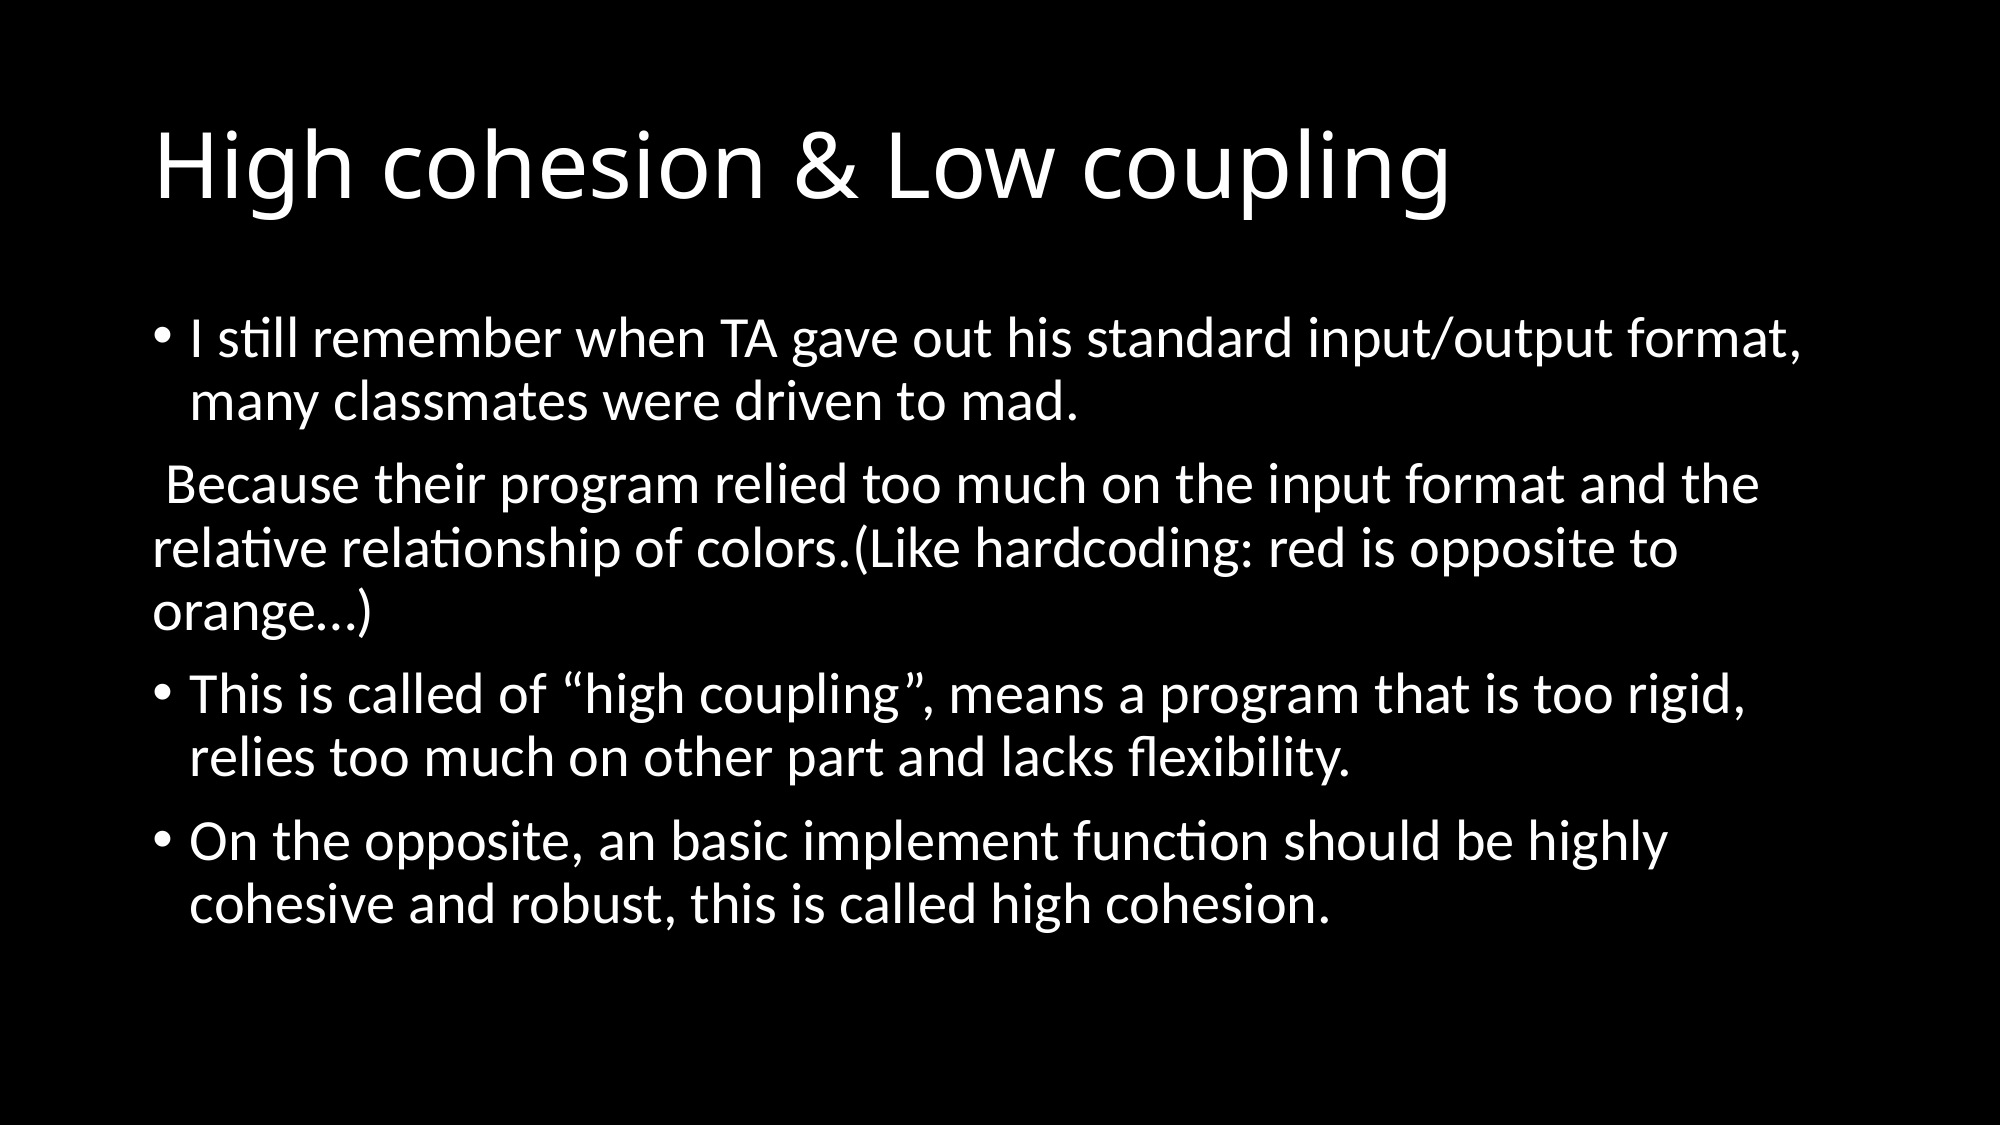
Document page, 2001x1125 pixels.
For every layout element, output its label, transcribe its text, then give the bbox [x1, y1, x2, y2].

title High cohesion & Low coupling [137, 59, 1863, 278]
list I still remember when TA gave out his standard input/output format, many classmates were driven to mad. Because their program relied too much on the input format and the relative relationship of colors.(Like hardcoding: red is opposite to orange…) This is called of “high coupling”, means a program that is too rigid, relies too much on other part and lacks flexibility. On the opposite, an basic implement function should be highly cohesive and robust, this is called high cohesion. [137, 299, 1863, 1014]
